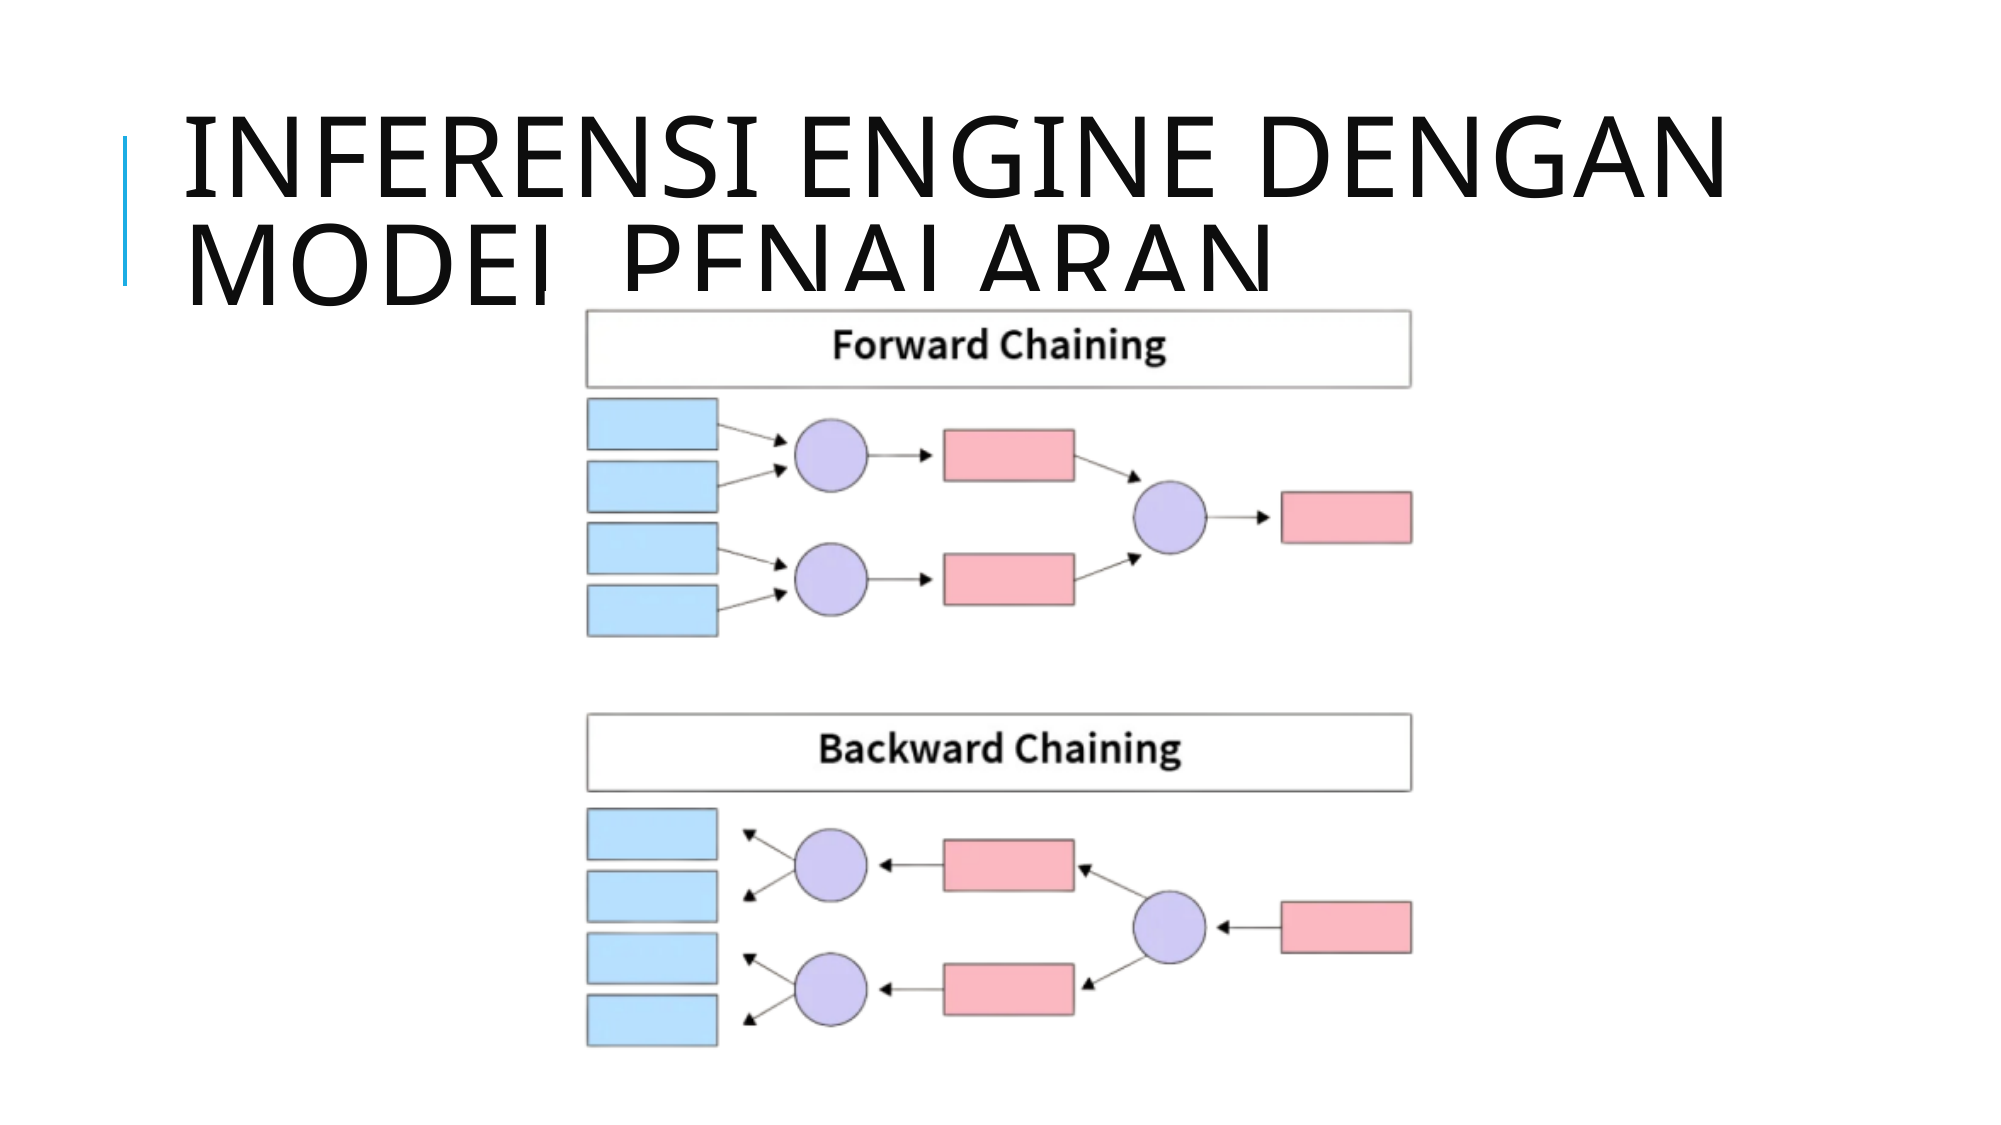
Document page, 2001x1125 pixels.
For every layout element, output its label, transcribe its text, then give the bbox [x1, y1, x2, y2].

title Inferensi Engine dengan Model Penalaran [168, 96, 1905, 342]
picture [544, 290, 1456, 1075]
